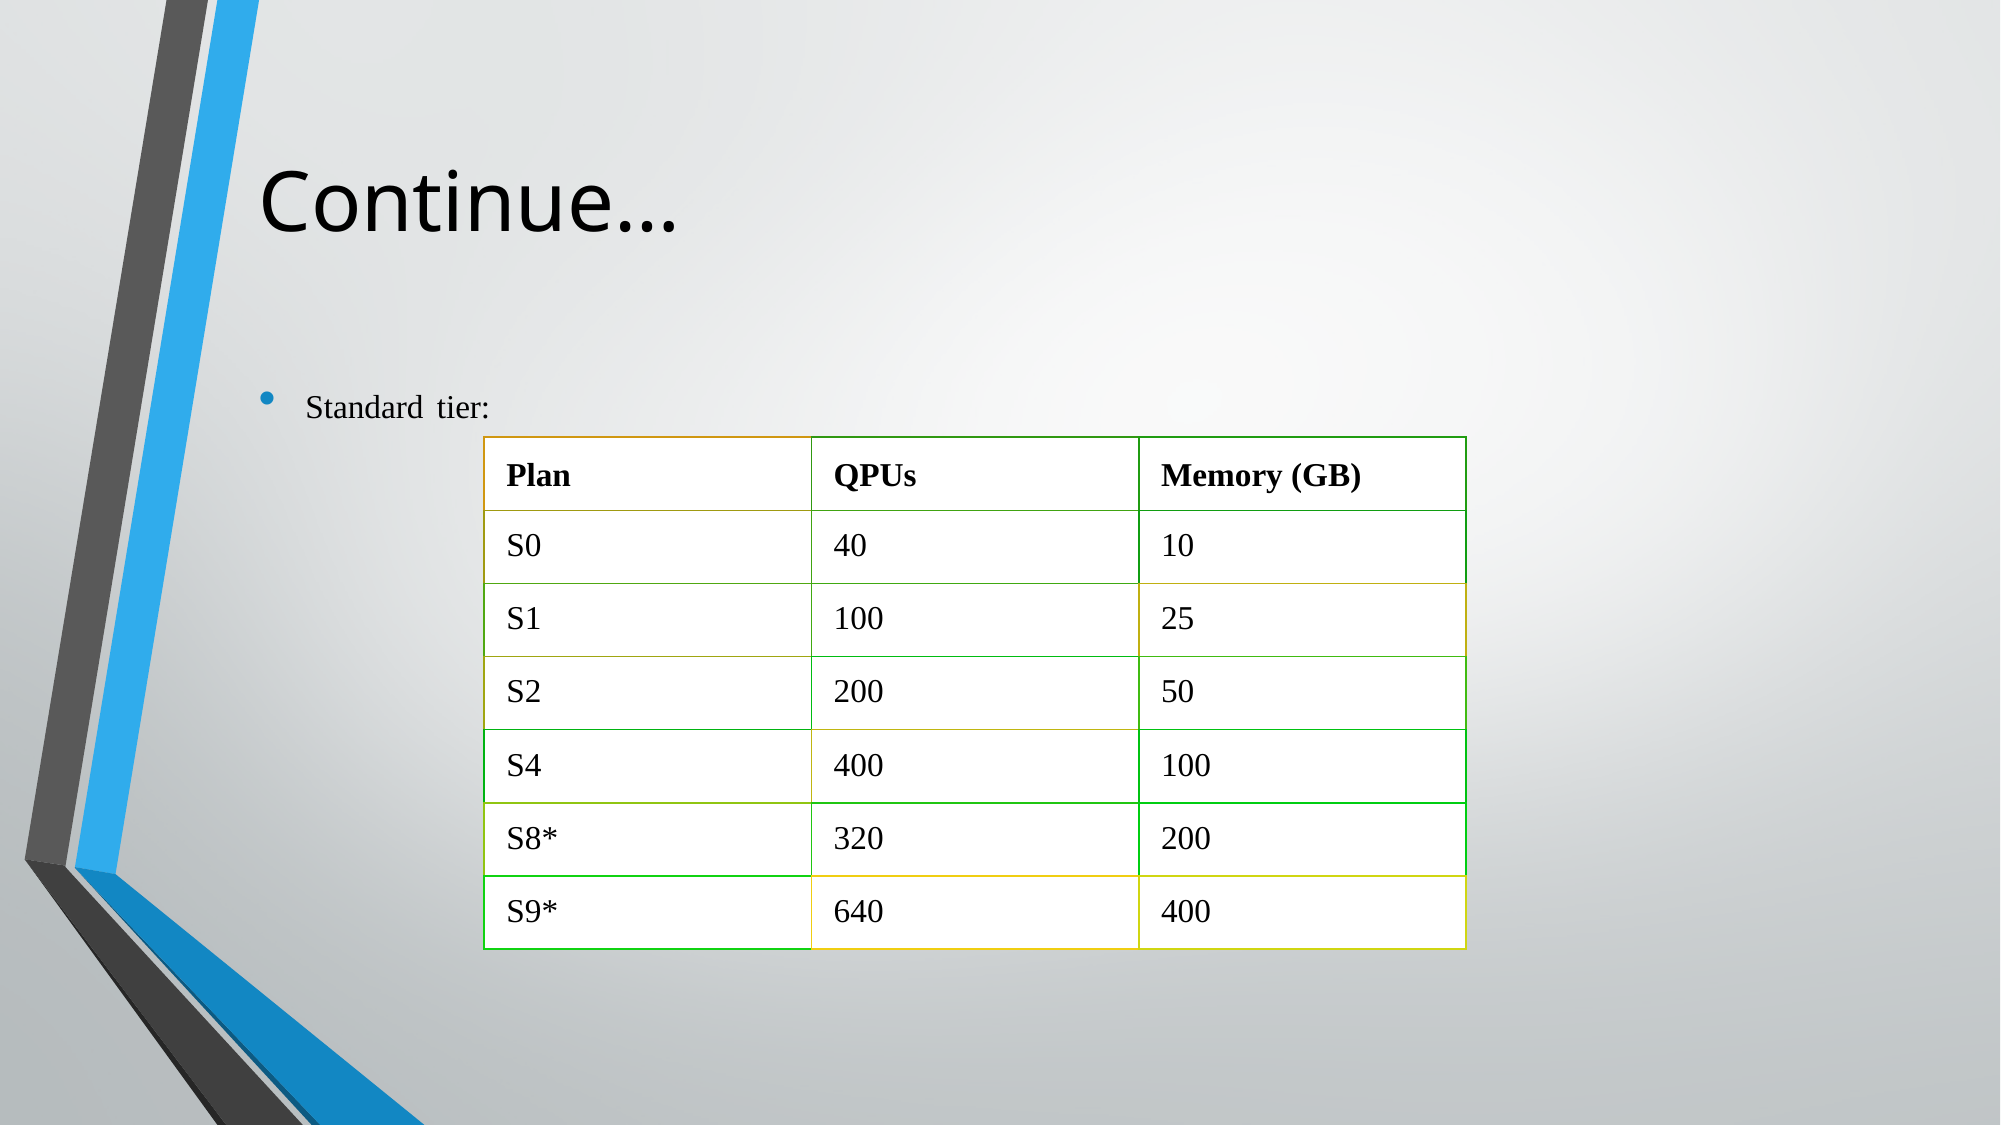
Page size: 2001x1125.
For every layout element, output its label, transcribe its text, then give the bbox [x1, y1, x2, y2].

table_cell 200 [812, 657, 1138, 729]
table_cell 640 [812, 877, 1138, 948]
list Standard tier: [243, 283, 1887, 950]
title Continue… [243, 112, 1887, 283]
table_cell S4 [485, 730, 811, 802]
table_cell 400 [1140, 877, 1465, 948]
table_cell 50 [1140, 657, 1465, 729]
table_cell 200 [1140, 804, 1465, 875]
table_cell 100 [812, 584, 1138, 656]
table_header Memory (GB) [1140, 438, 1465, 510]
table_cell 100 [1140, 730, 1465, 802]
table_cell S1 [485, 584, 811, 656]
table_header Plan [485, 438, 811, 510]
table_cell 320 [812, 804, 1138, 875]
table_header QPUs [812, 438, 1138, 510]
table_cell S8* [485, 804, 811, 875]
table_cell 25 [1140, 584, 1465, 656]
table_cell S9* [485, 877, 811, 948]
table_cell 400 [812, 730, 1138, 802]
table_cell S2 [485, 657, 811, 729]
table_cell 40 [812, 511, 1138, 583]
table_cell S0 [485, 511, 811, 583]
table_cell 10 [1140, 511, 1465, 583]
